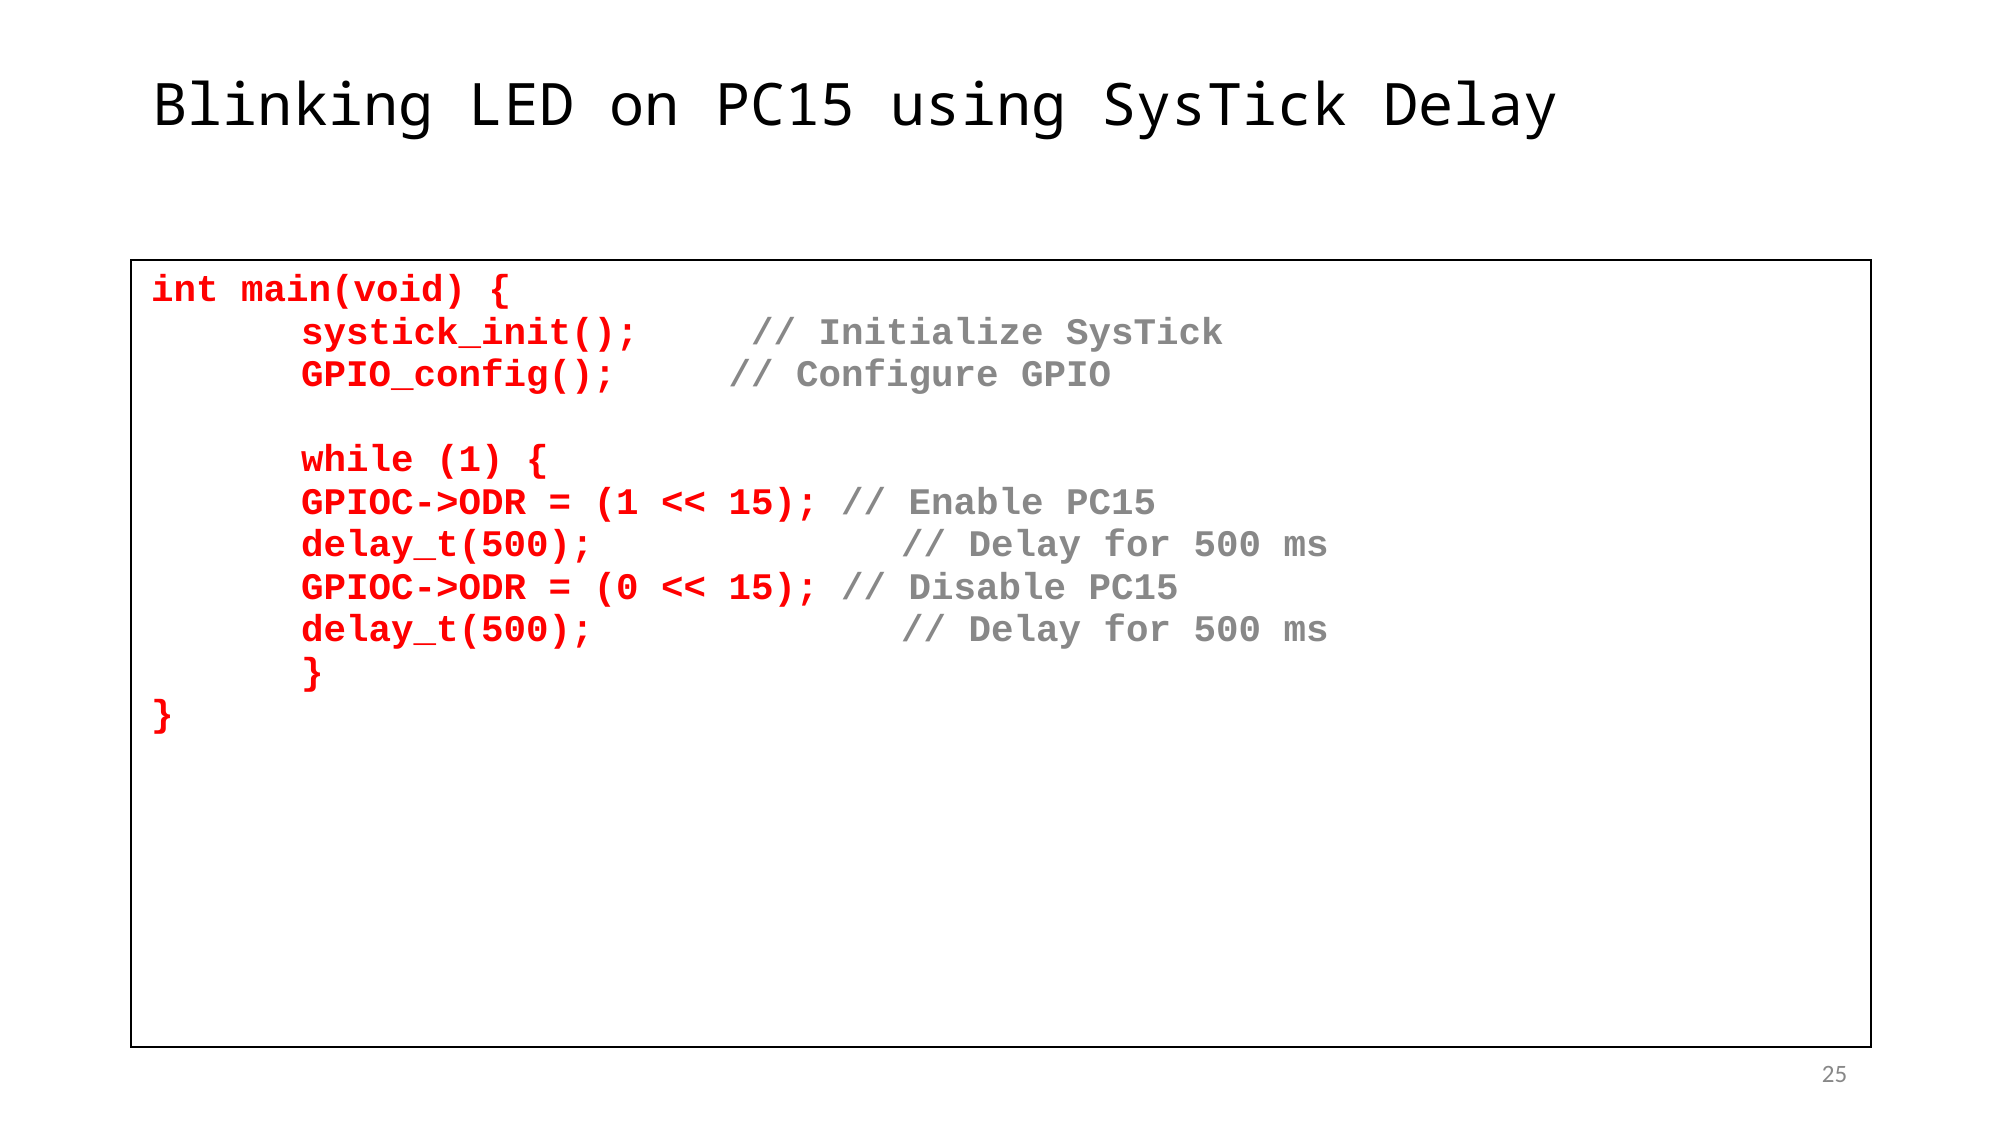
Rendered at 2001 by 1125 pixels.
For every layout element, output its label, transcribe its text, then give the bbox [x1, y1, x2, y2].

title Blinking LED on PC15 using SysTick Delay [137, 59, 1863, 149]
table_header int main(void) { systick_init(); // Initialize SysTick GPIO_config(); // Configure GPIO while (1) { GPIOC->ODR = (1 << 15); // Enable PC15 delay_t(500); // Delay for 500 ms GPIOC->ODR = (0 << 15); // Disable PC15 delay_t(500); // Delay for 500 ms } } [132, 261, 1870, 1046]
slide_number ‹#› [1412, 1042, 1863, 1103]
